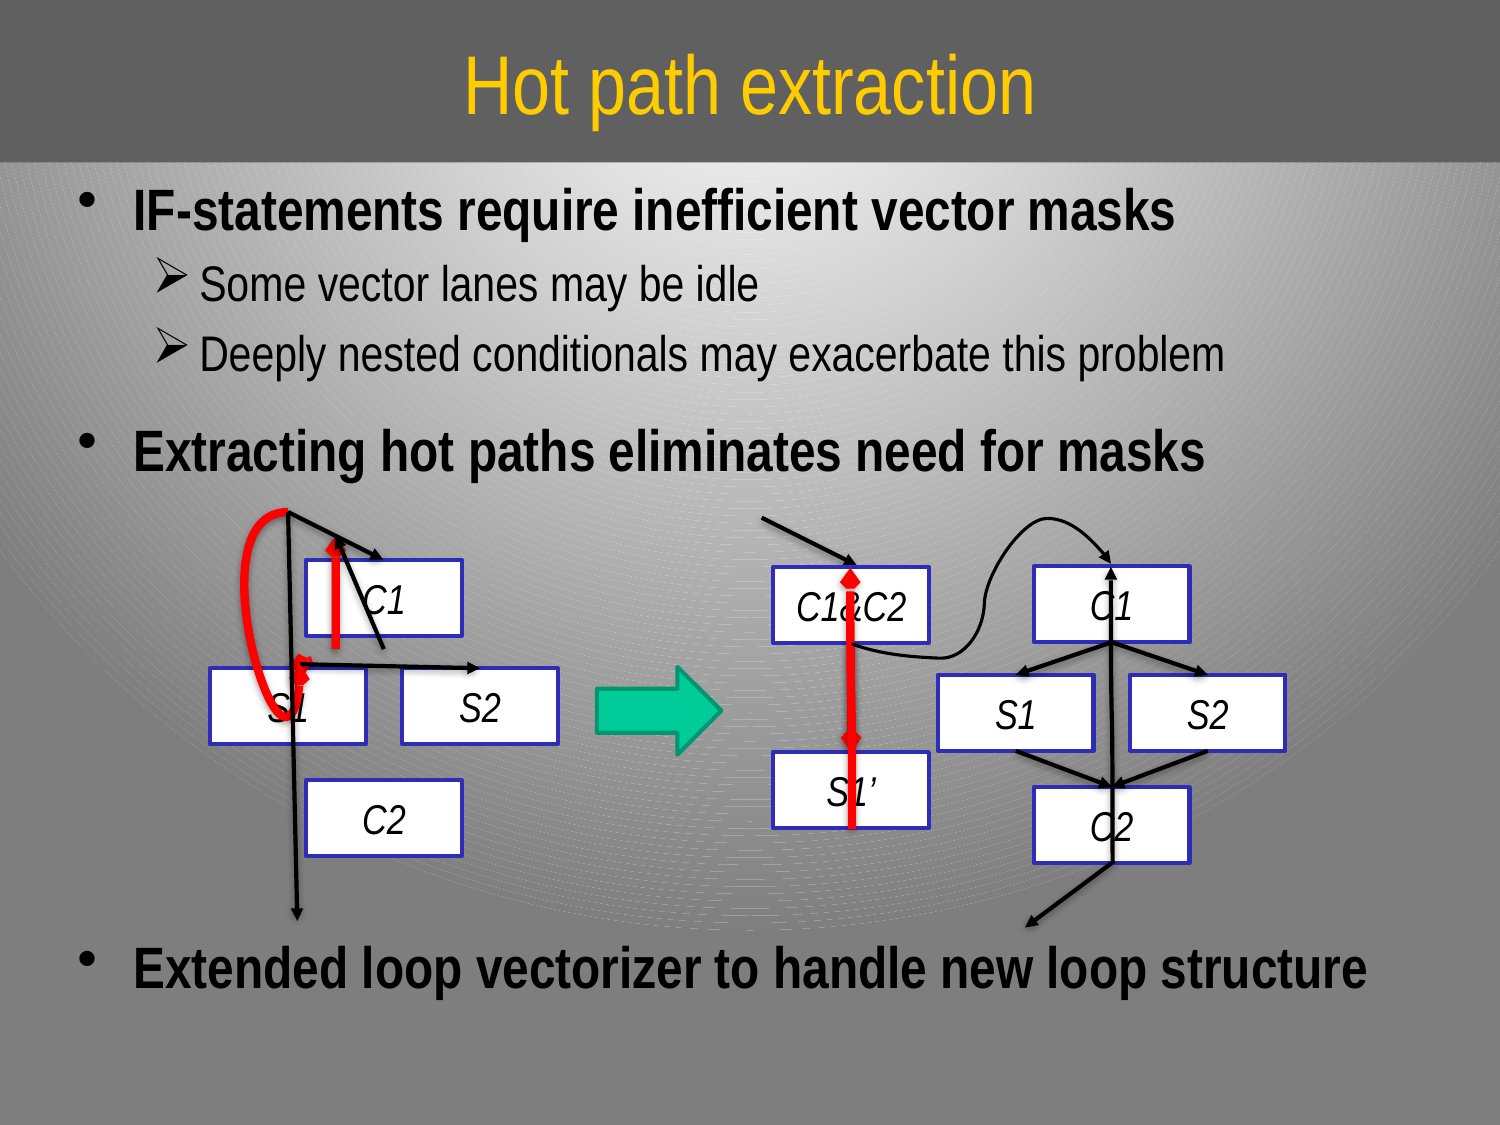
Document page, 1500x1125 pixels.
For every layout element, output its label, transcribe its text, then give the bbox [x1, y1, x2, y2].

title Hot path extraction [0, 0, 1500, 163]
list IF-statements require inefficient vector masks Some vector lanes may be idle Deeply nested conditionals may exacerbate this problem Extracting hot paths eliminates need for masks Extended loop vectorizer to handle new loop structure [62, 164, 1438, 1040]
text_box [210, 511, 1286, 928]
